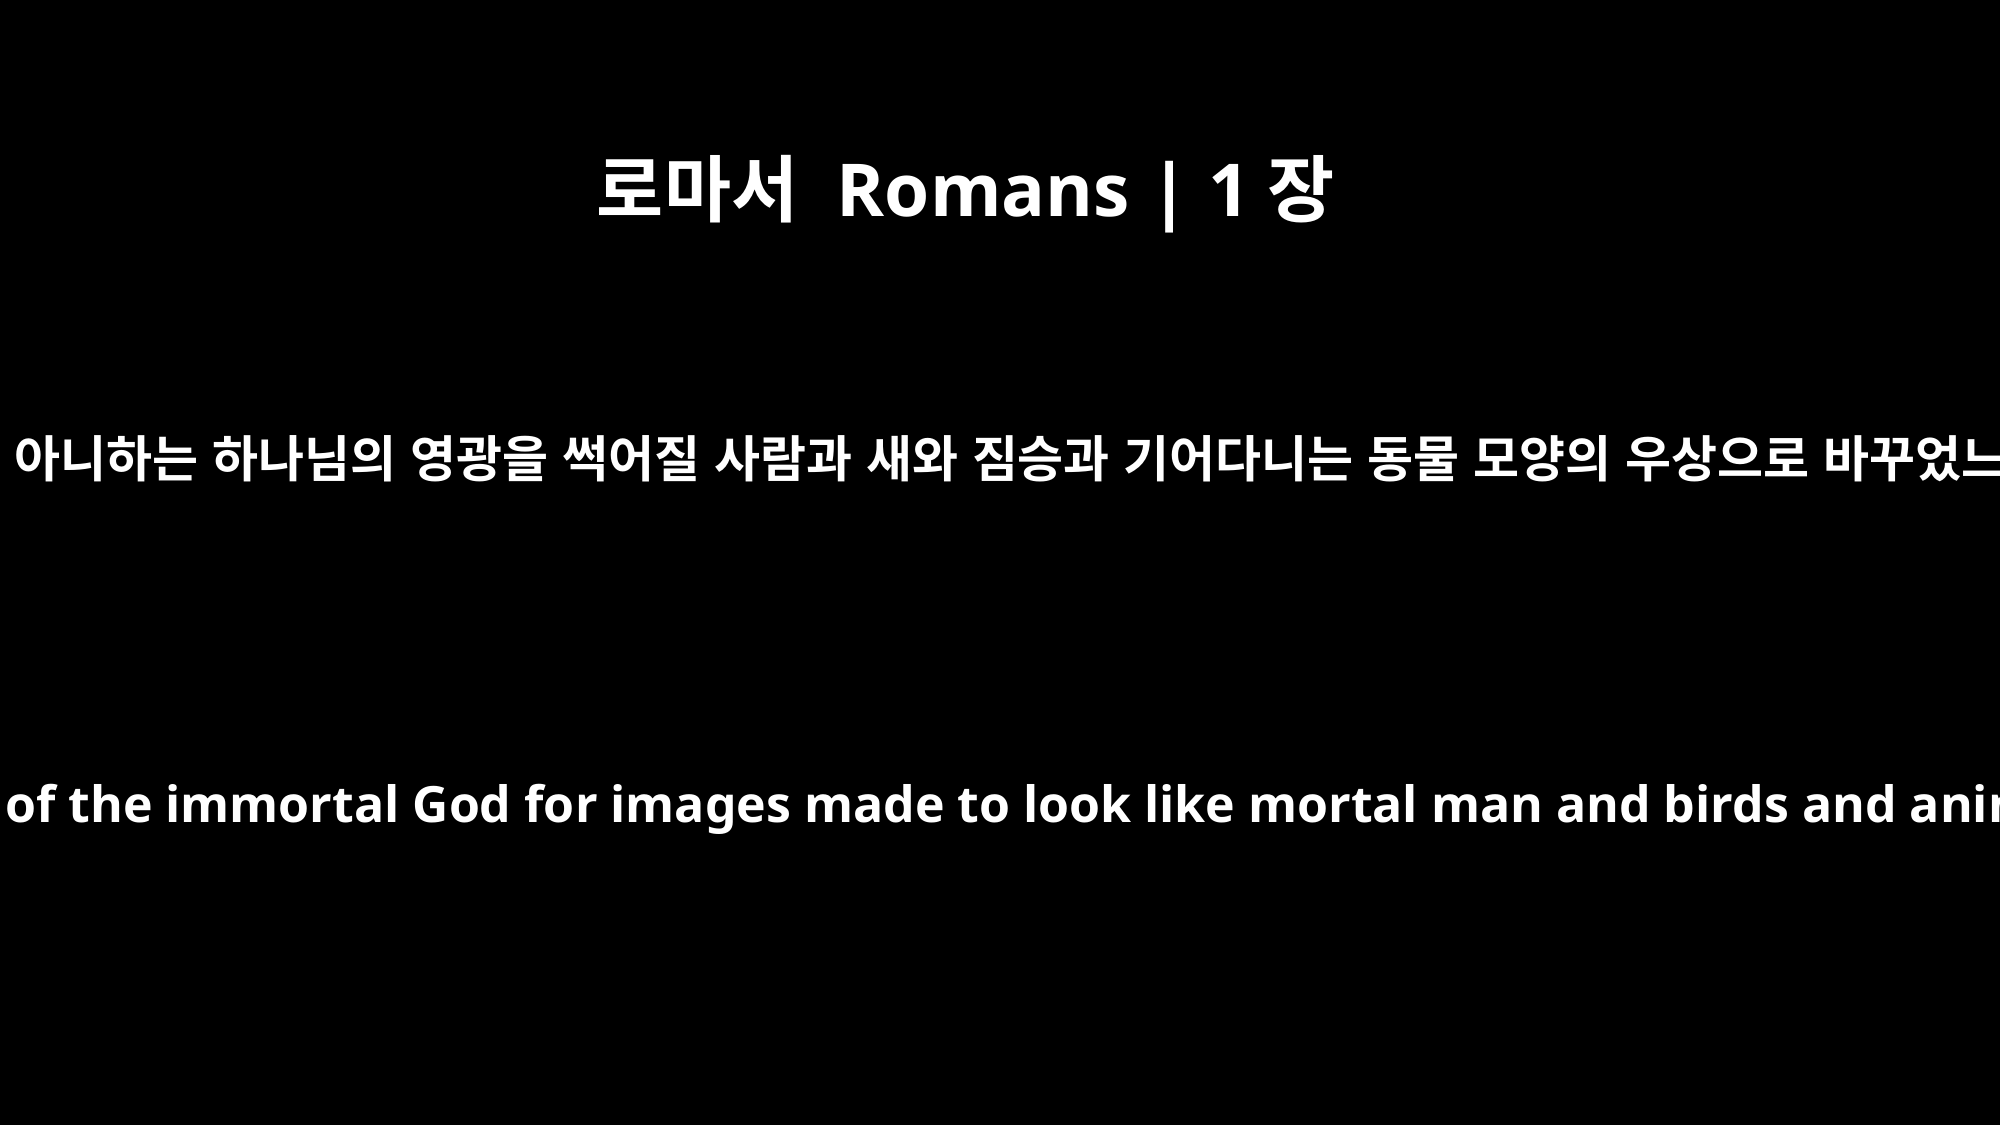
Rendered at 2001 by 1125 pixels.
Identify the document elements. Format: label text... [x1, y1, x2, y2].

text_box 로마서 Romans | 1장 [582, 136, 1350, 239]
text_box 23 썩어지지 아니하는 하나님의 영광을 썩어질 사람과 새와 짐승과 기어다니는 동물 모양의 우상으로 바꾸었느니라 [0, 359, 2000, 495]
text_box and exchanged the glory of the immortal God for images made to look like mortal man and birds and animals and reptiles. [0, 764, 2000, 840]
